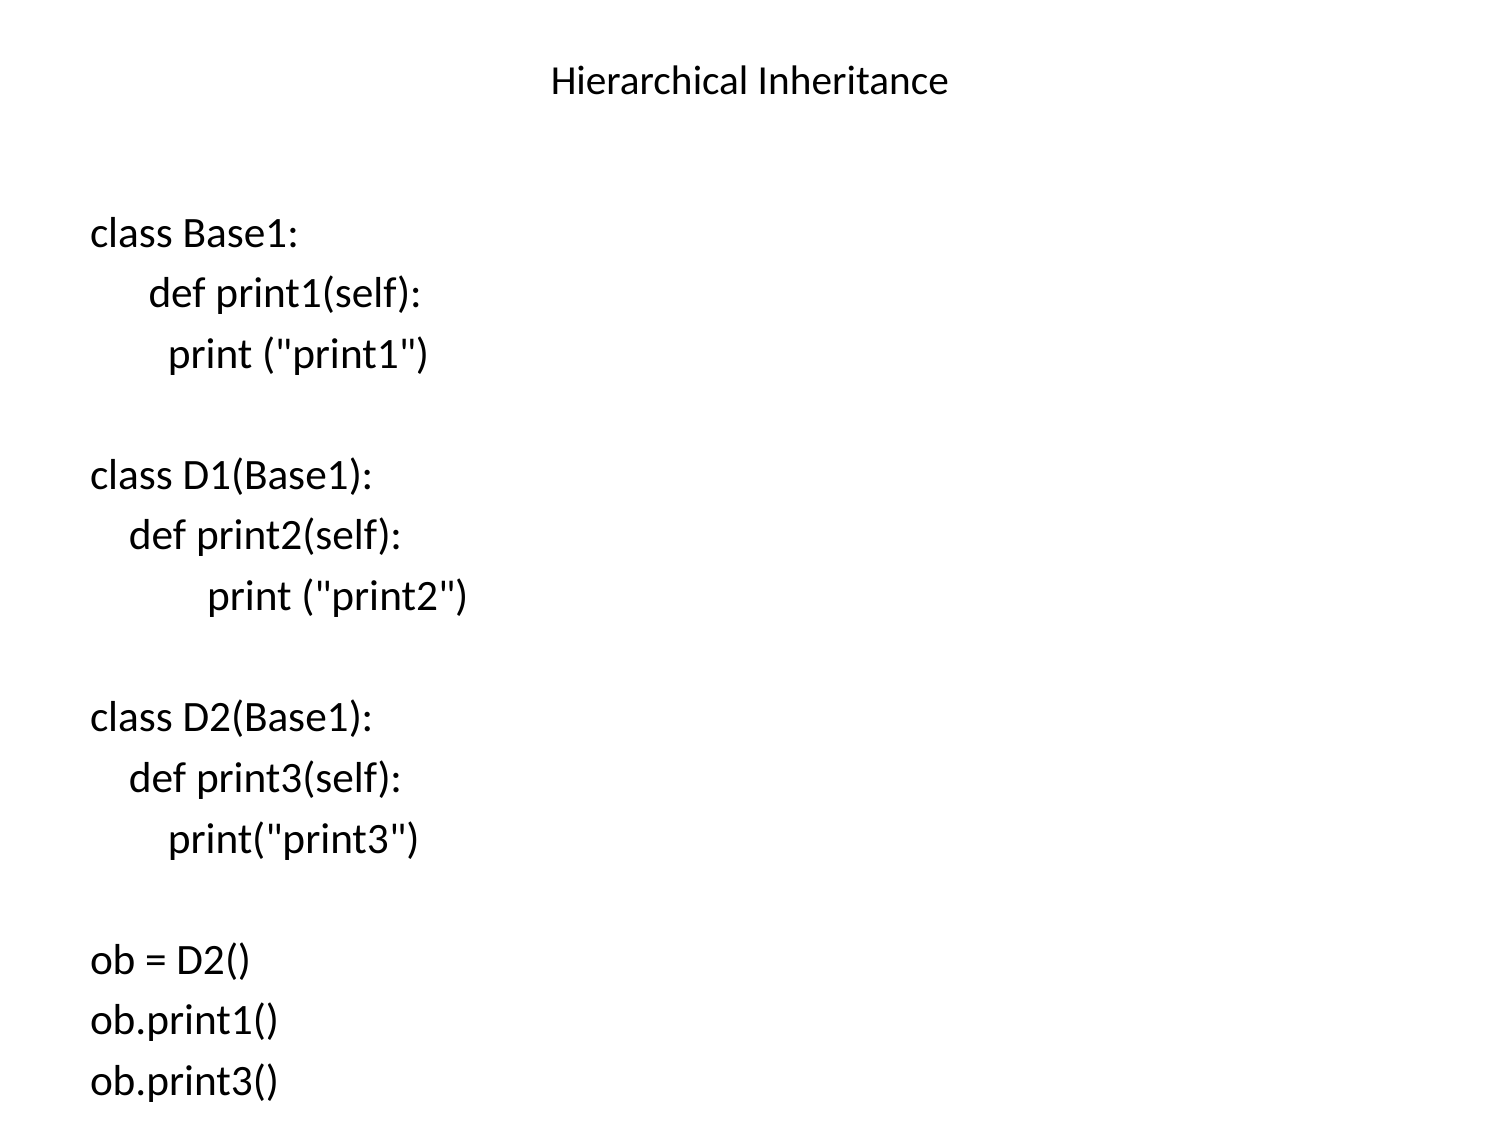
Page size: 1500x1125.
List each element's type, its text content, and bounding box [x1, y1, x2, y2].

title Hierarchical Inheritance [75, 45, 1425, 161]
list class Base1: def print1(self): print ("print1") class D1(Base1): def print2(self): print ("print2") class D2(Base1): def print3(self): print("print3") ob = D2() ob.print1() ob.print3() [75, 196, 1425, 1125]
